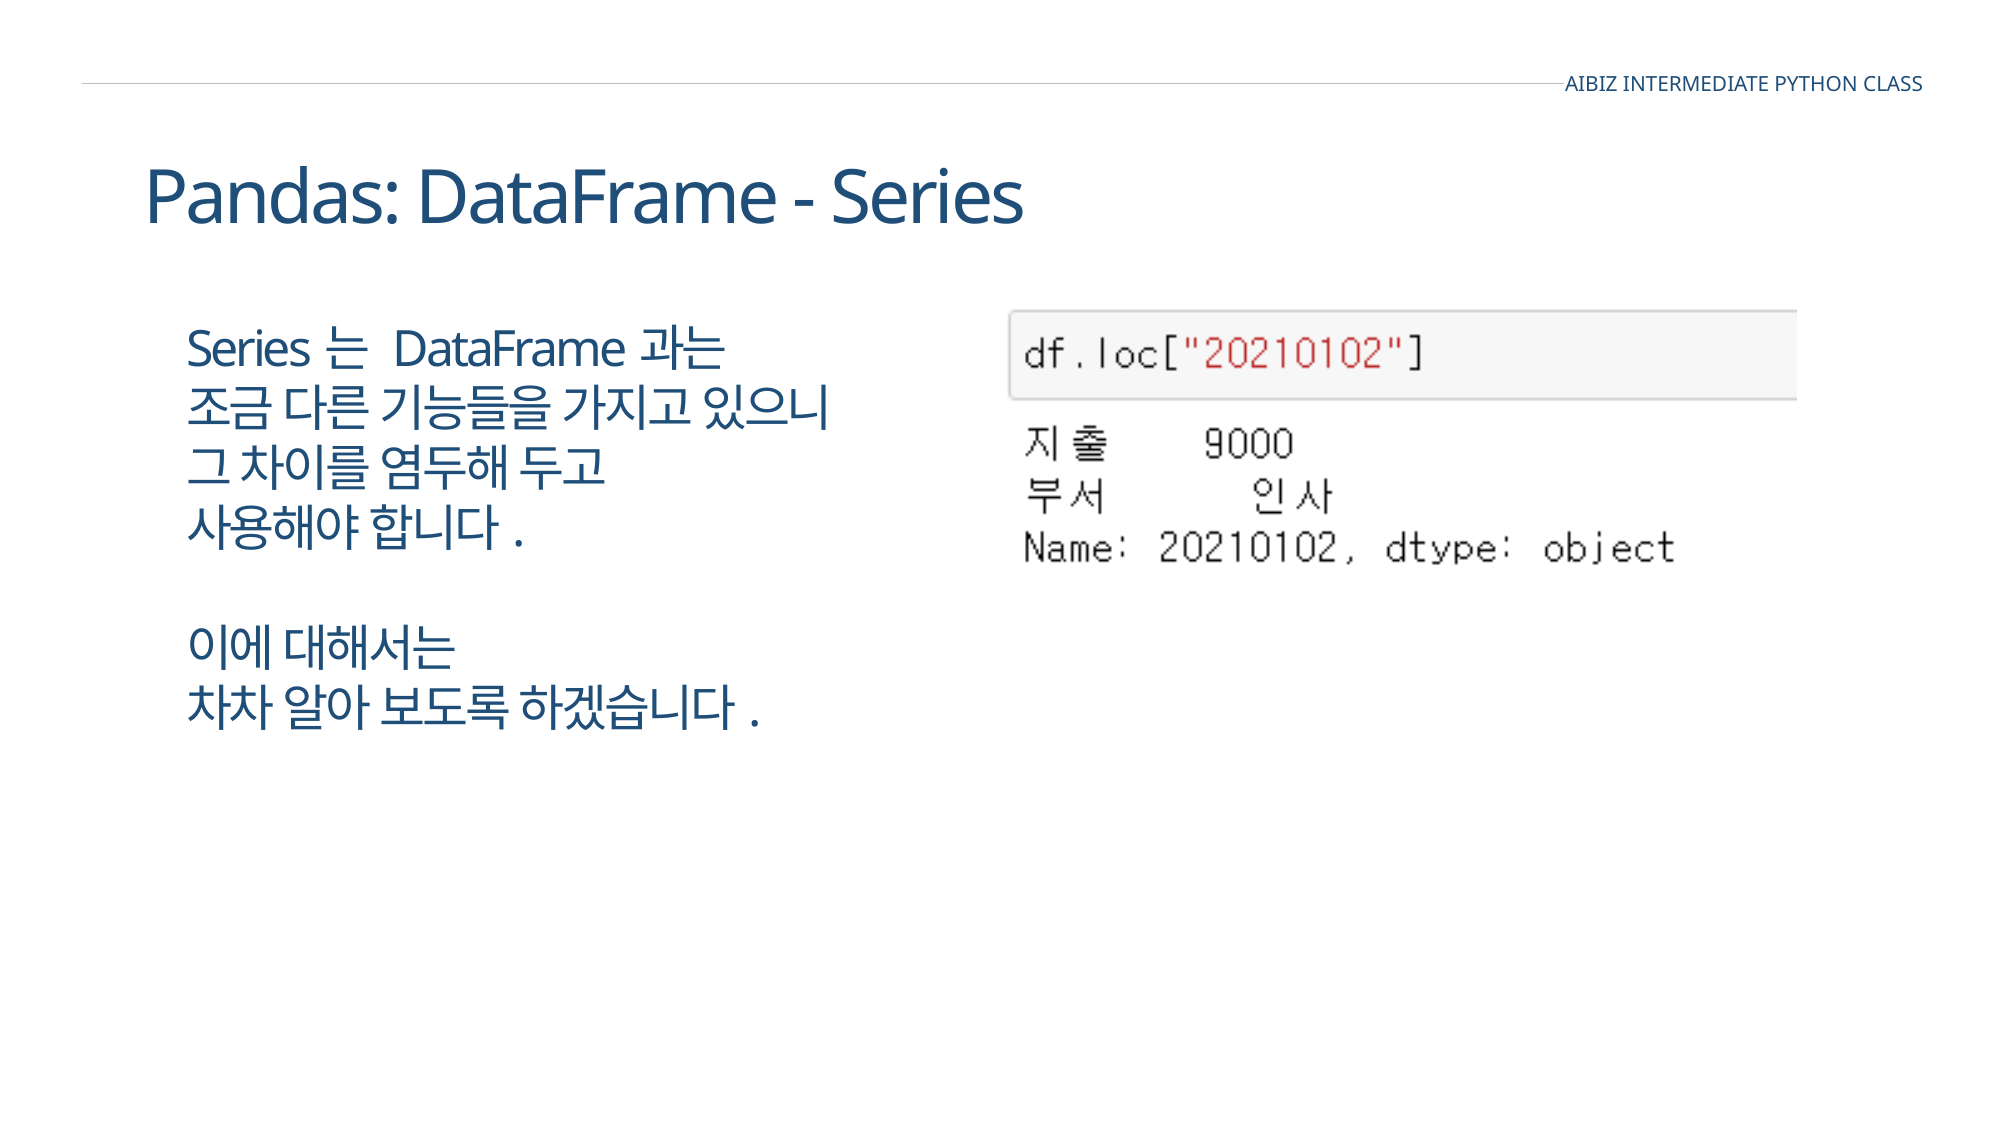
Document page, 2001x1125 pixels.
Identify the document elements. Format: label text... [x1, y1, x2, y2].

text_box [81, 63, 1939, 104]
picture [1004, 308, 1797, 575]
text_box Series는 DataFrame과는 조금 다른 기능들을 가지고 있으니 그 차이를 염두해 두고 사용해야 합니다. 이에 대해서는 차차 알아 보도록 하겠습니다. [171, 308, 918, 744]
text_box Pandas: DataFrame - Series [128, 141, 1042, 247]
